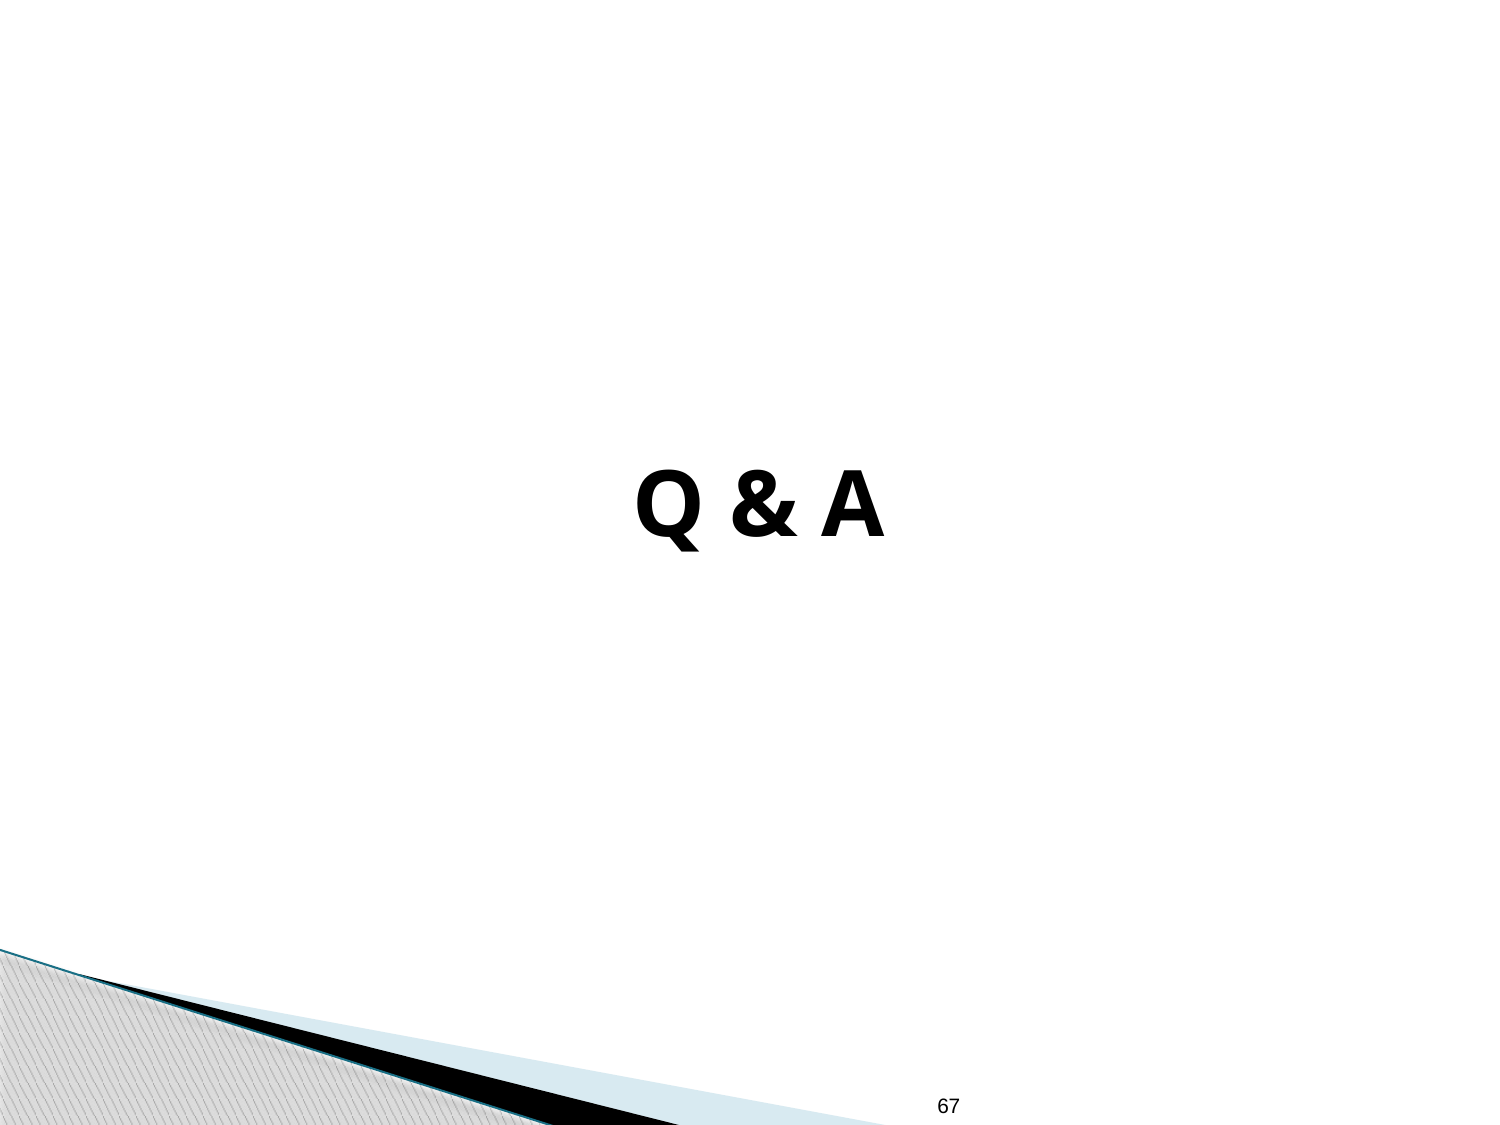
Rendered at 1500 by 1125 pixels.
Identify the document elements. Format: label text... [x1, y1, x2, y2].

slide_number 67 [624, 1074, 975, 1125]
list Q & A [75, 243, 1425, 986]
